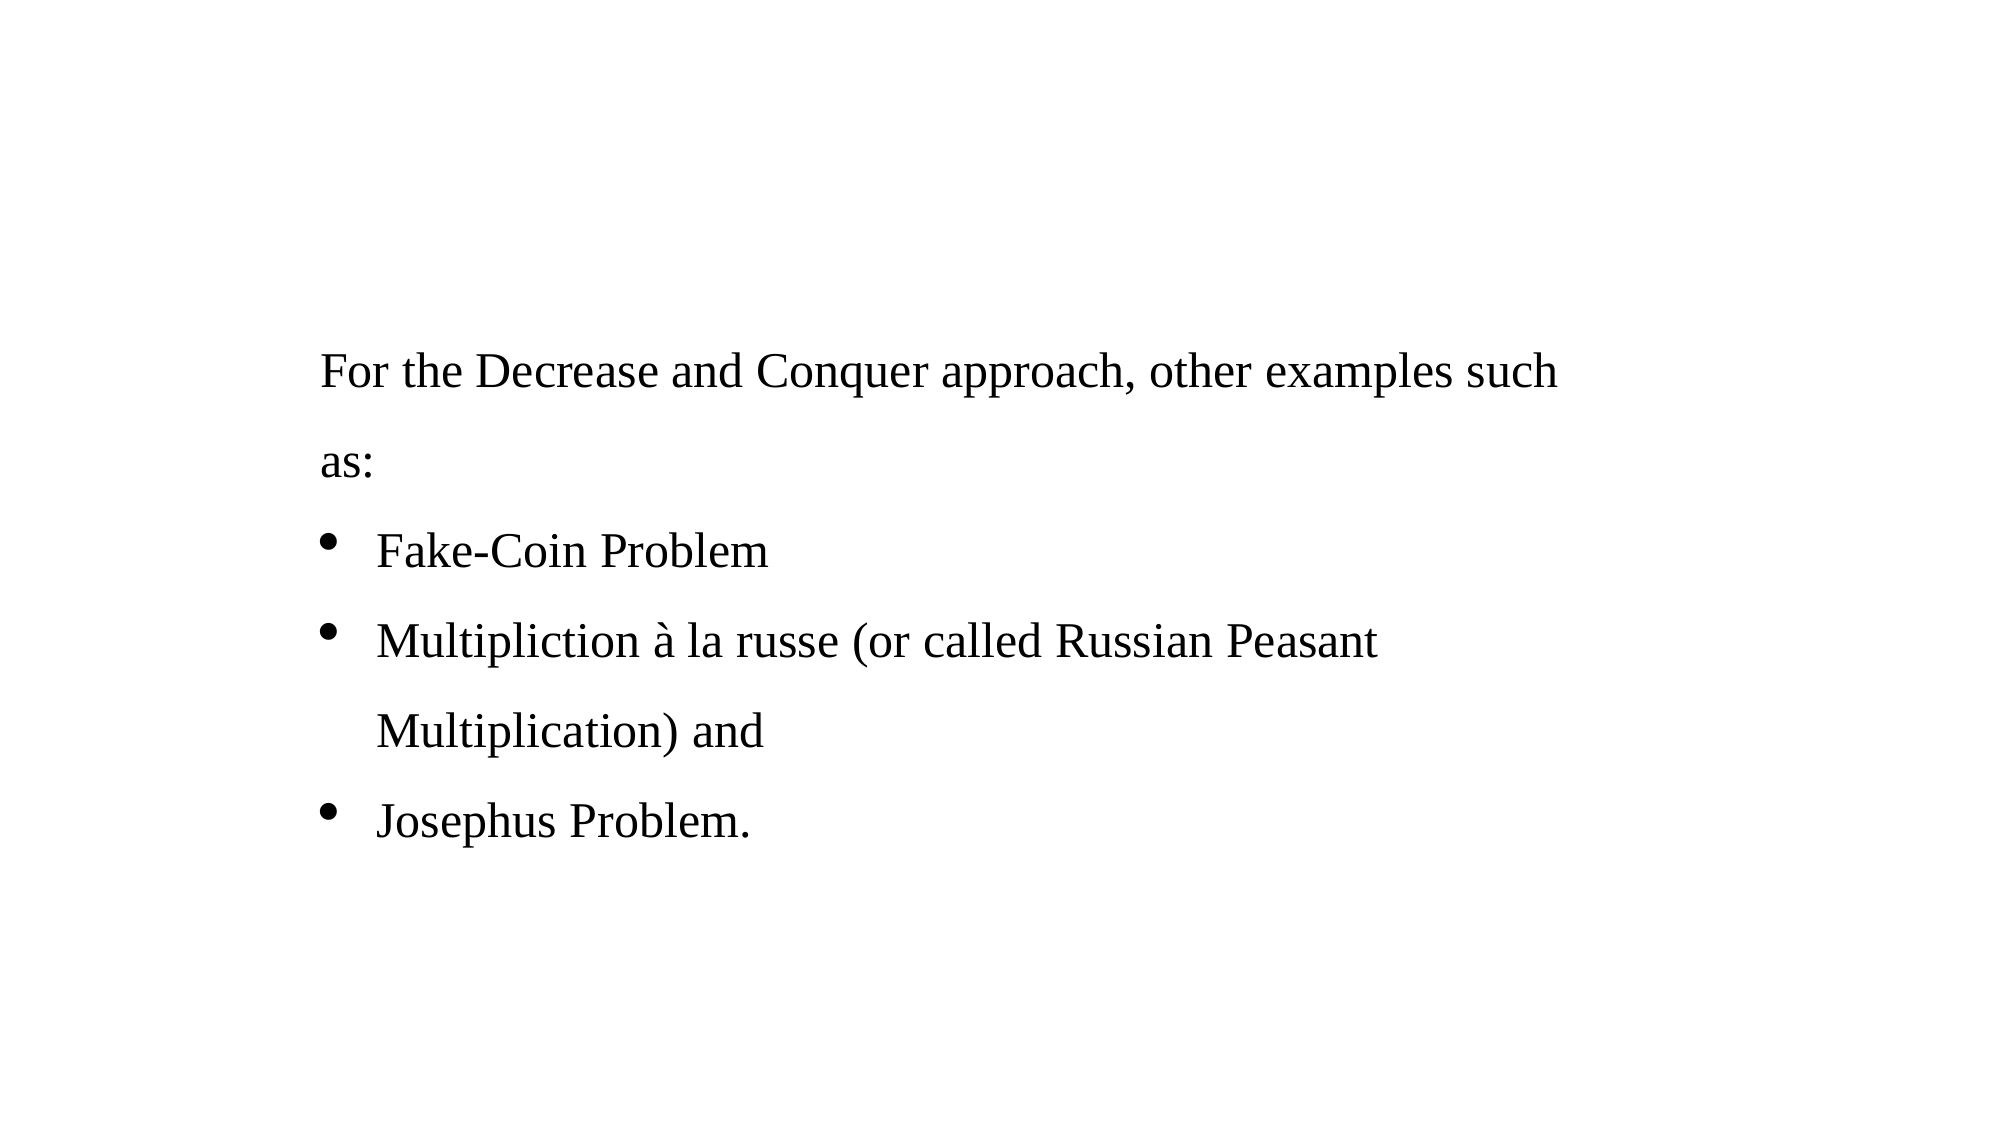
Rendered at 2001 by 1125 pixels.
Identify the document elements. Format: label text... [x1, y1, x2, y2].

text_box For the Decrease and Conquer approach, other examples such as: Fake-Coin Problem Multipliction à la russe (or called Russian Peasant Multiplication) and Josephus Problem. [305, 300, 1593, 856]
